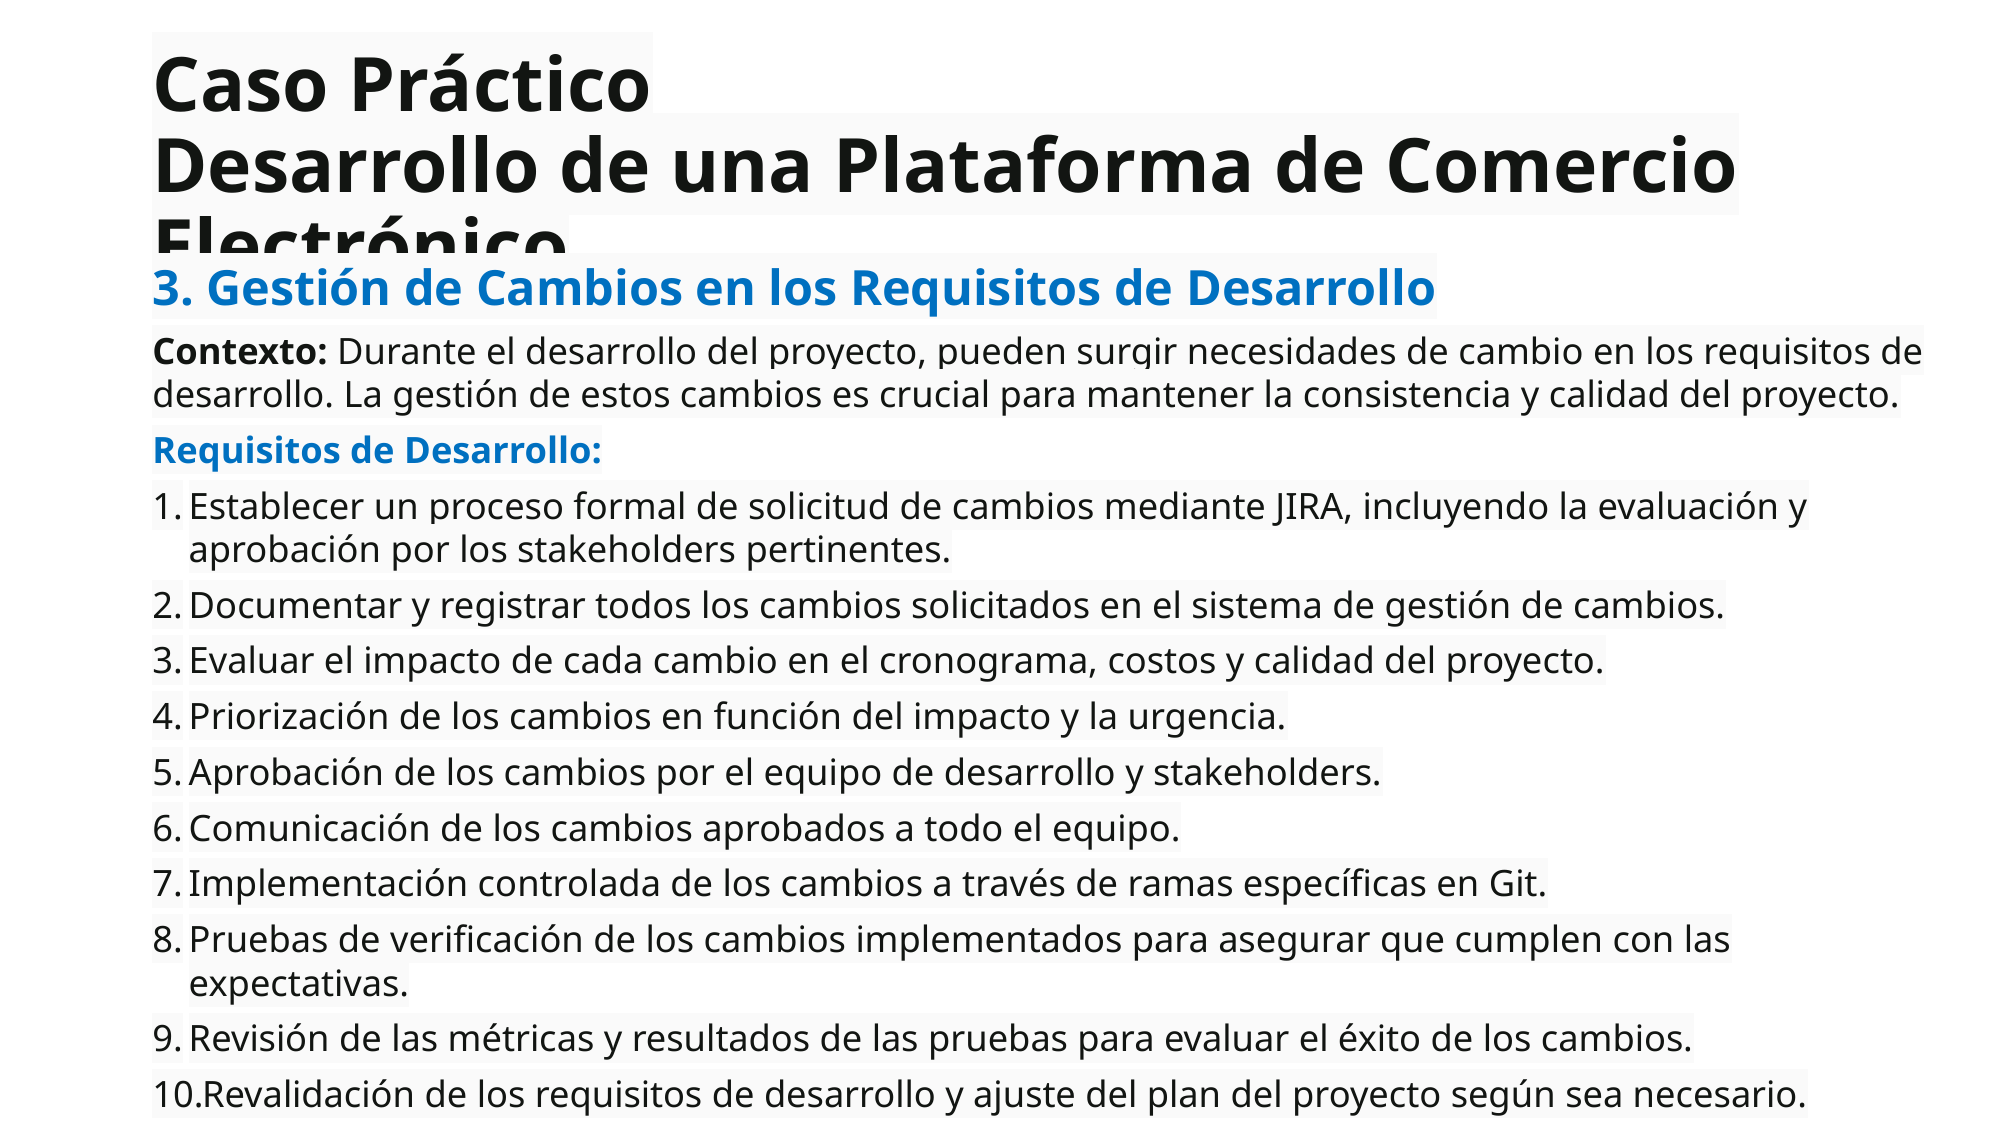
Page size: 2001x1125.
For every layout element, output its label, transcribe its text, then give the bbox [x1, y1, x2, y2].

list 3. Gestión de Cambios en los Requisitos de Desarrollo Contexto: Durante el desarrollo del proyecto, pueden surgir necesidades de cambio en los requisitos de desarrollo. La gestión de estos cambios es crucial para mantener la consistencia y calidad del proyecto. Requisitos de Desarrollo: Establecer un proceso formal de solicitud de cambios mediante JIRA, incluyendo la evaluación y aprobación por los stakeholders pertinentes. Documentar y registrar todos los cambios solicitados en el sistema de gestión de cambios. Evaluar el impacto de cada cambio en el cronograma, costos y calidad del proyecto. Priorización de los cambios en función del impacto y la urgencia. Aprobación de los cambios por el equipo de desarrollo y stakeholders. Comunicación de los cambios aprobados a todo el equipo. Implementación controlada de los cambios a través de ramas específicas en Git. Pruebas de verificación de los cambios implementados para asegurar que cumplen con las expectativas. Revisión de las métricas y resultados de las pruebas para evaluar el éxito de los cambios. Revalidación de los requisitos de desarrollo y ajuste del plan del proyecto según sea necesario. [137, 255, 1967, 1125]
title Caso Práctico Desarrollo de una Plataforma de Comercio Electrónico [137, 59, 1945, 255]
